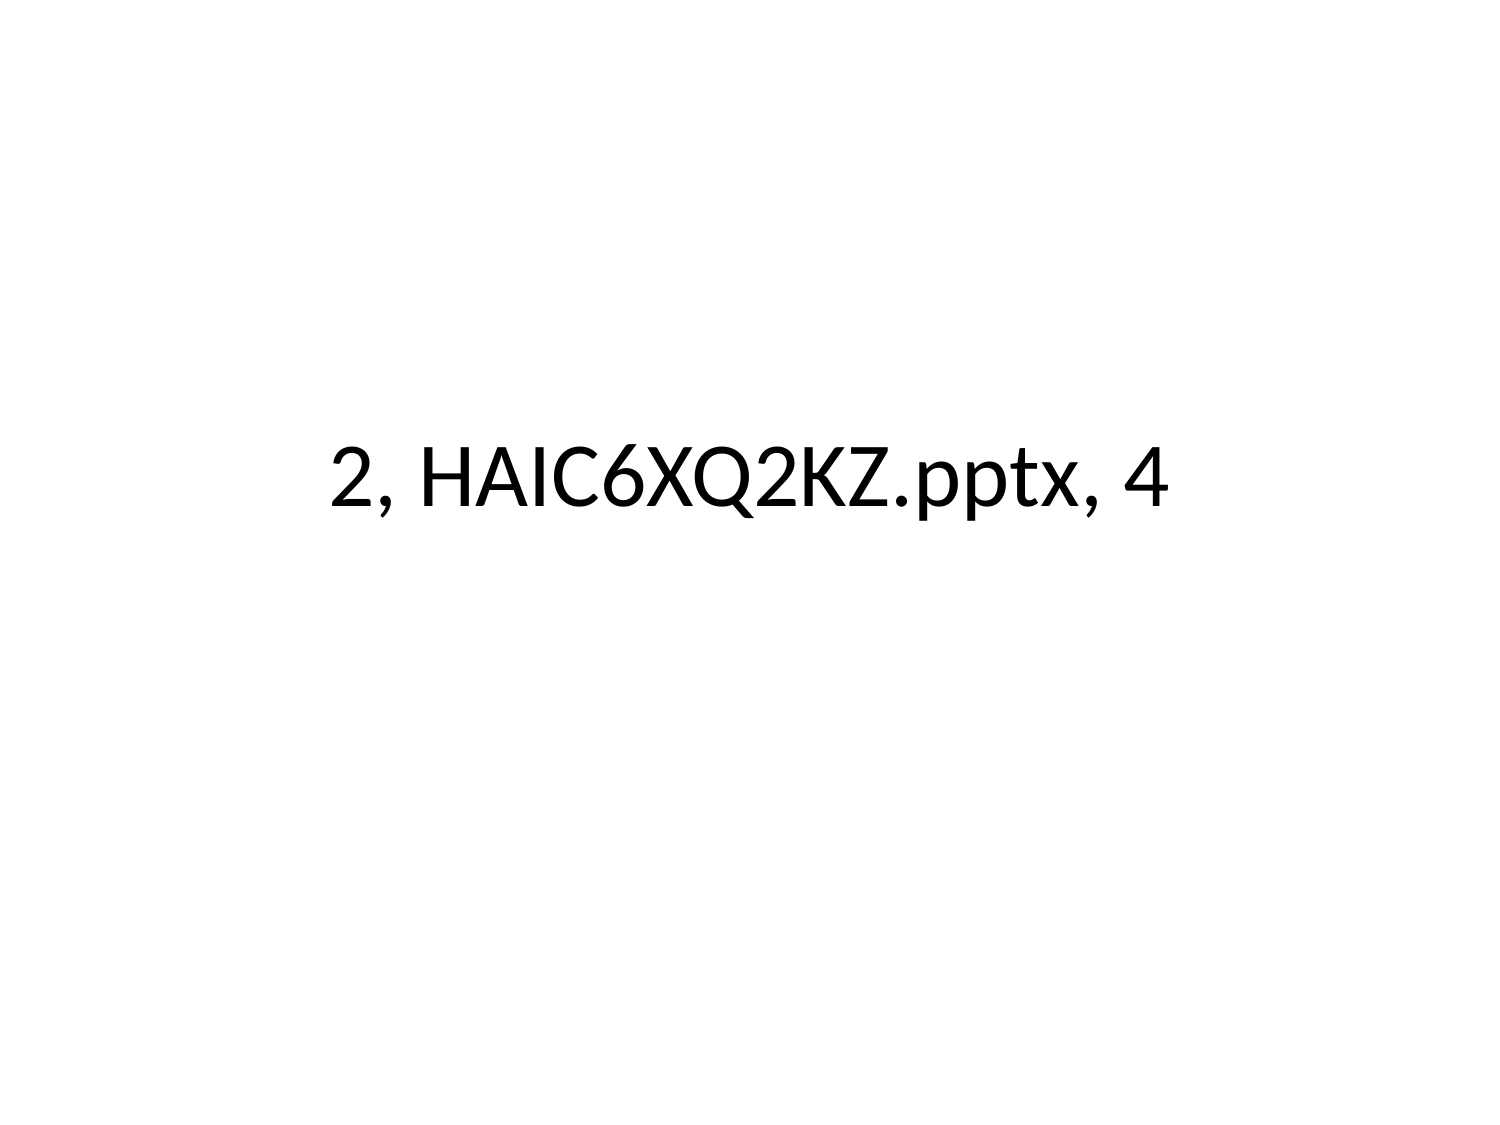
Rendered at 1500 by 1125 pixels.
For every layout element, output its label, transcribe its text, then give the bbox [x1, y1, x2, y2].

title 2, HAIC6XQ2KZ.pptx, 4 [112, 349, 1388, 591]
